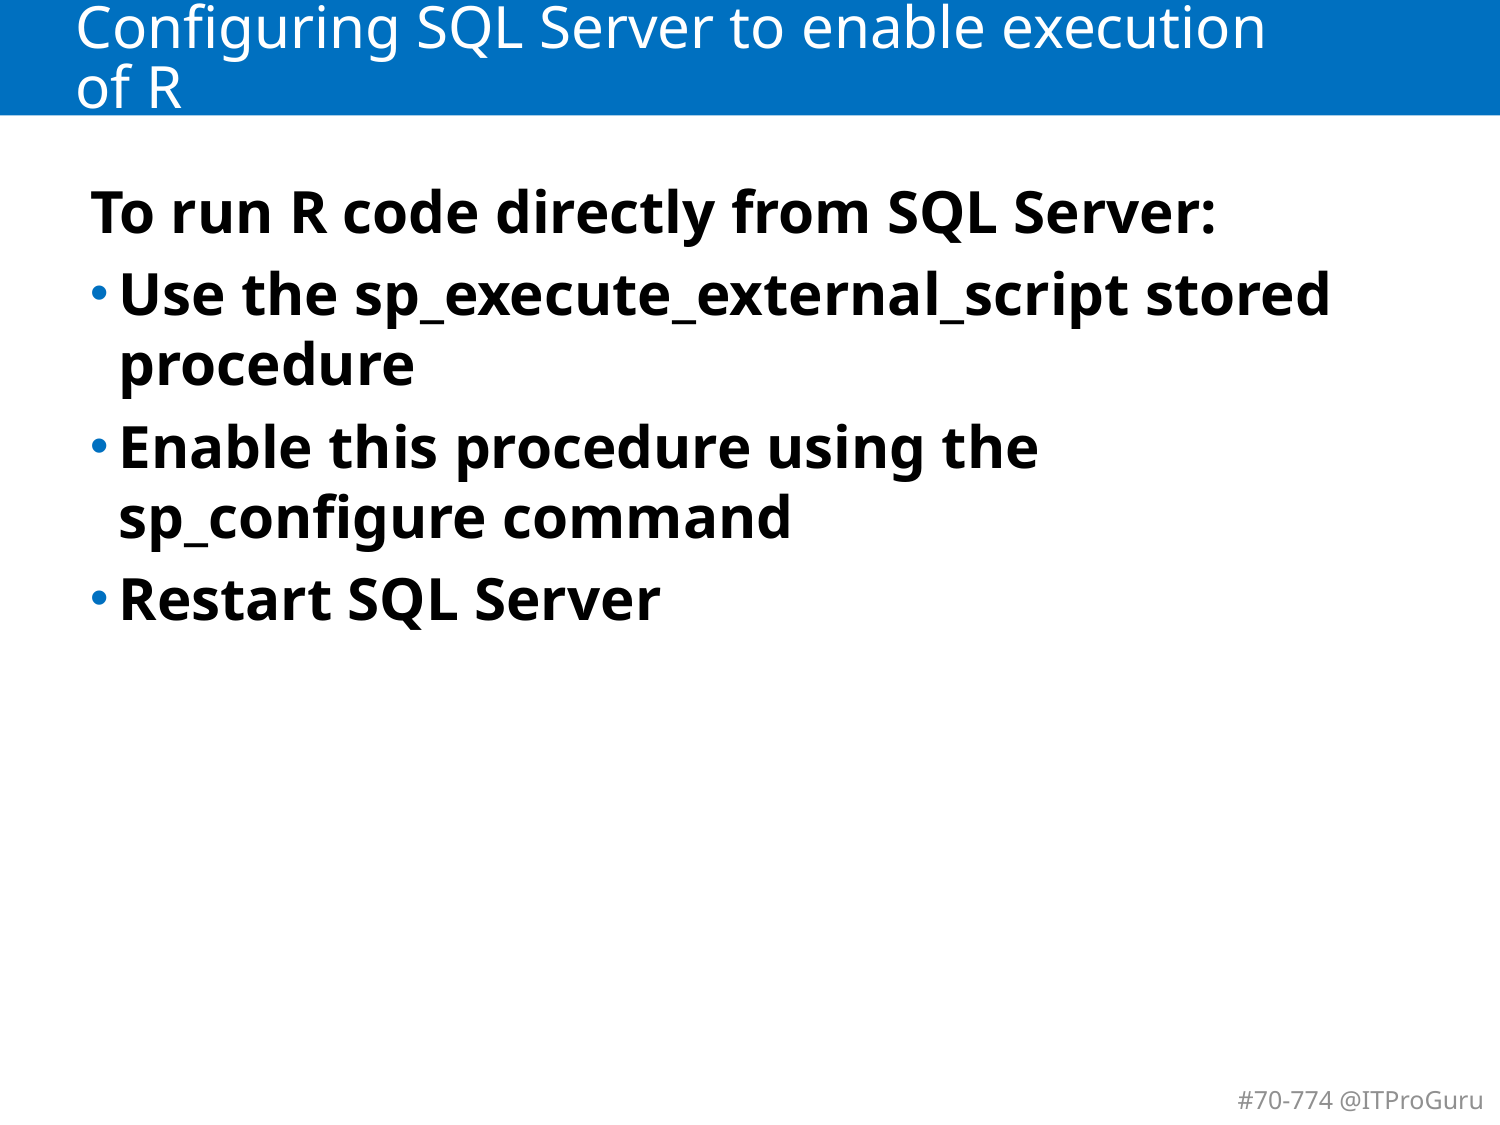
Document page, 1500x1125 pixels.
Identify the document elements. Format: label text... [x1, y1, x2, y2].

text_box To run R code directly from SQL Server: Use the sp_execute_external_script stored procedure Enable this procedure using the sp_configure command Restart SQL Server [75, 167, 1408, 1012]
title Configuring SQL Server to enable execution of R [75, 0, 1351, 122]
